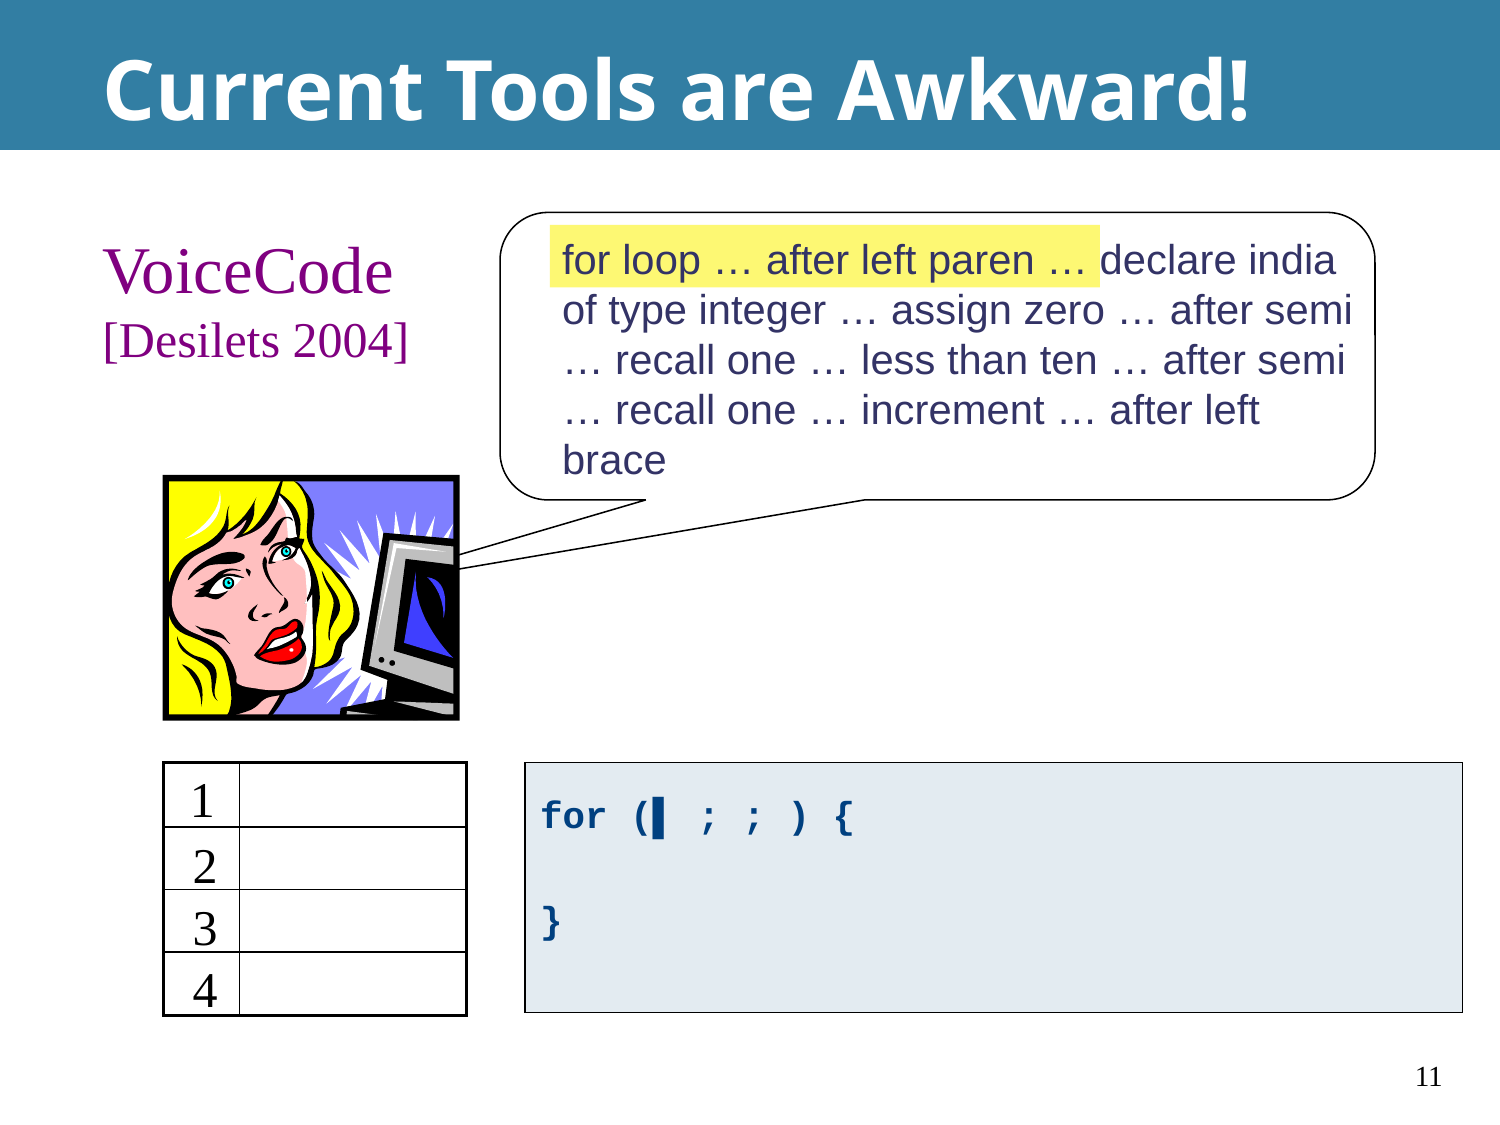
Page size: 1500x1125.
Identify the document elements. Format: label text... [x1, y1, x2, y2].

picture [162, 474, 460, 721]
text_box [163, 762, 467, 1018]
text_box [460, 212, 1359, 569]
title Current Tools are Awkward! [87, 12, 1438, 163]
text_box [525, 762, 1463, 1013]
text_box VoiceCode [Desilets 2004] [87, 219, 425, 375]
text_box for loop … after left paren … declare india of type integer … assign zero … after semi … recall one … less than ten … after semi … recall one … increment … after left brace [547, 224, 1375, 490]
list for (▌ ; ; ) { } [525, 783, 1438, 1025]
